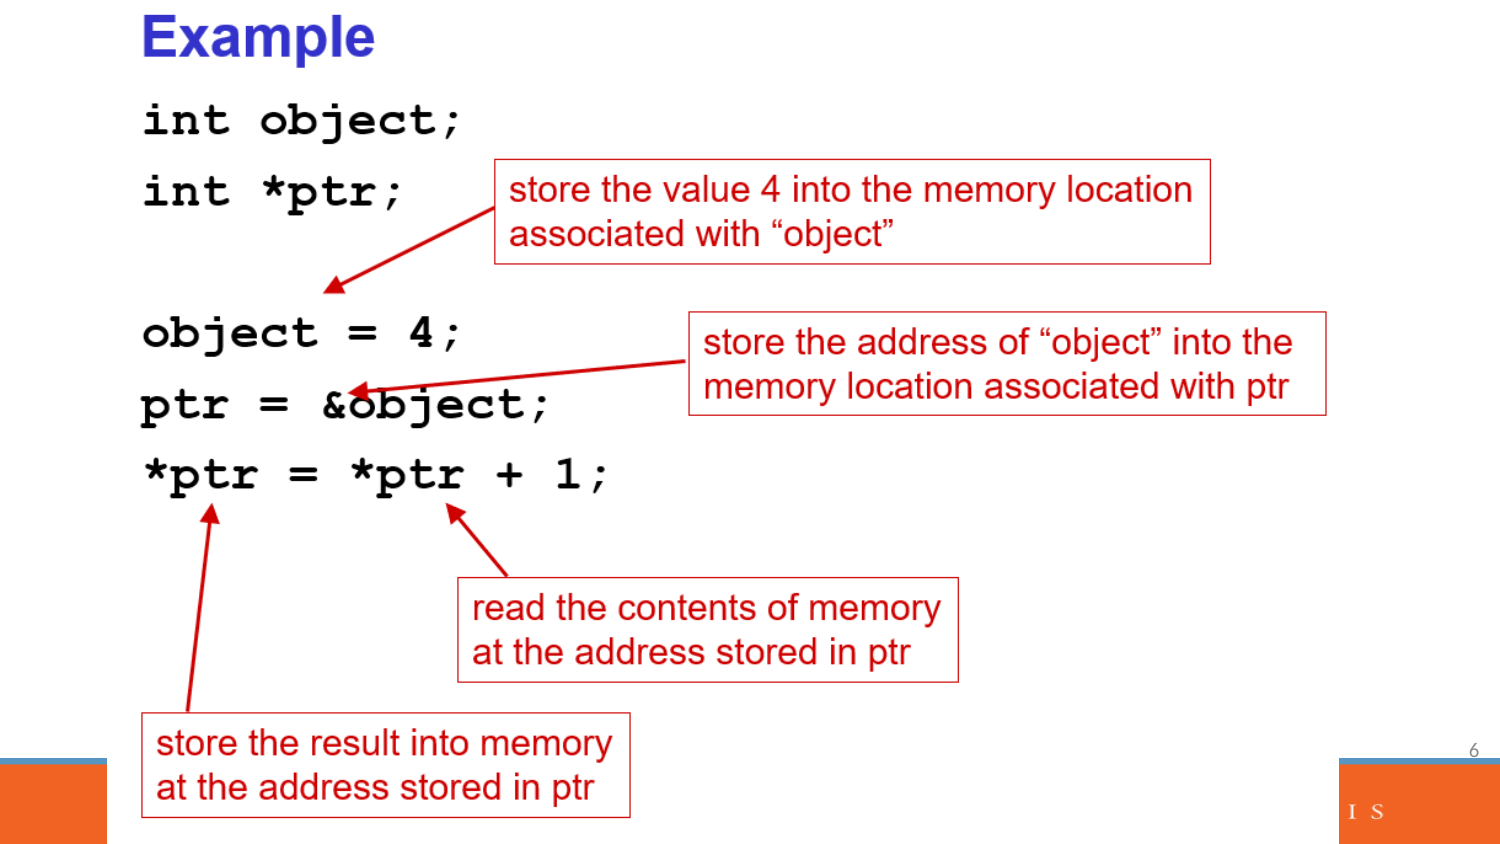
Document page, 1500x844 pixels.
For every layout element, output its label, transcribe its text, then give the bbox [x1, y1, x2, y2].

picture [107, 0, 1339, 844]
slide_number 6 [1343, 726, 1492, 772]
